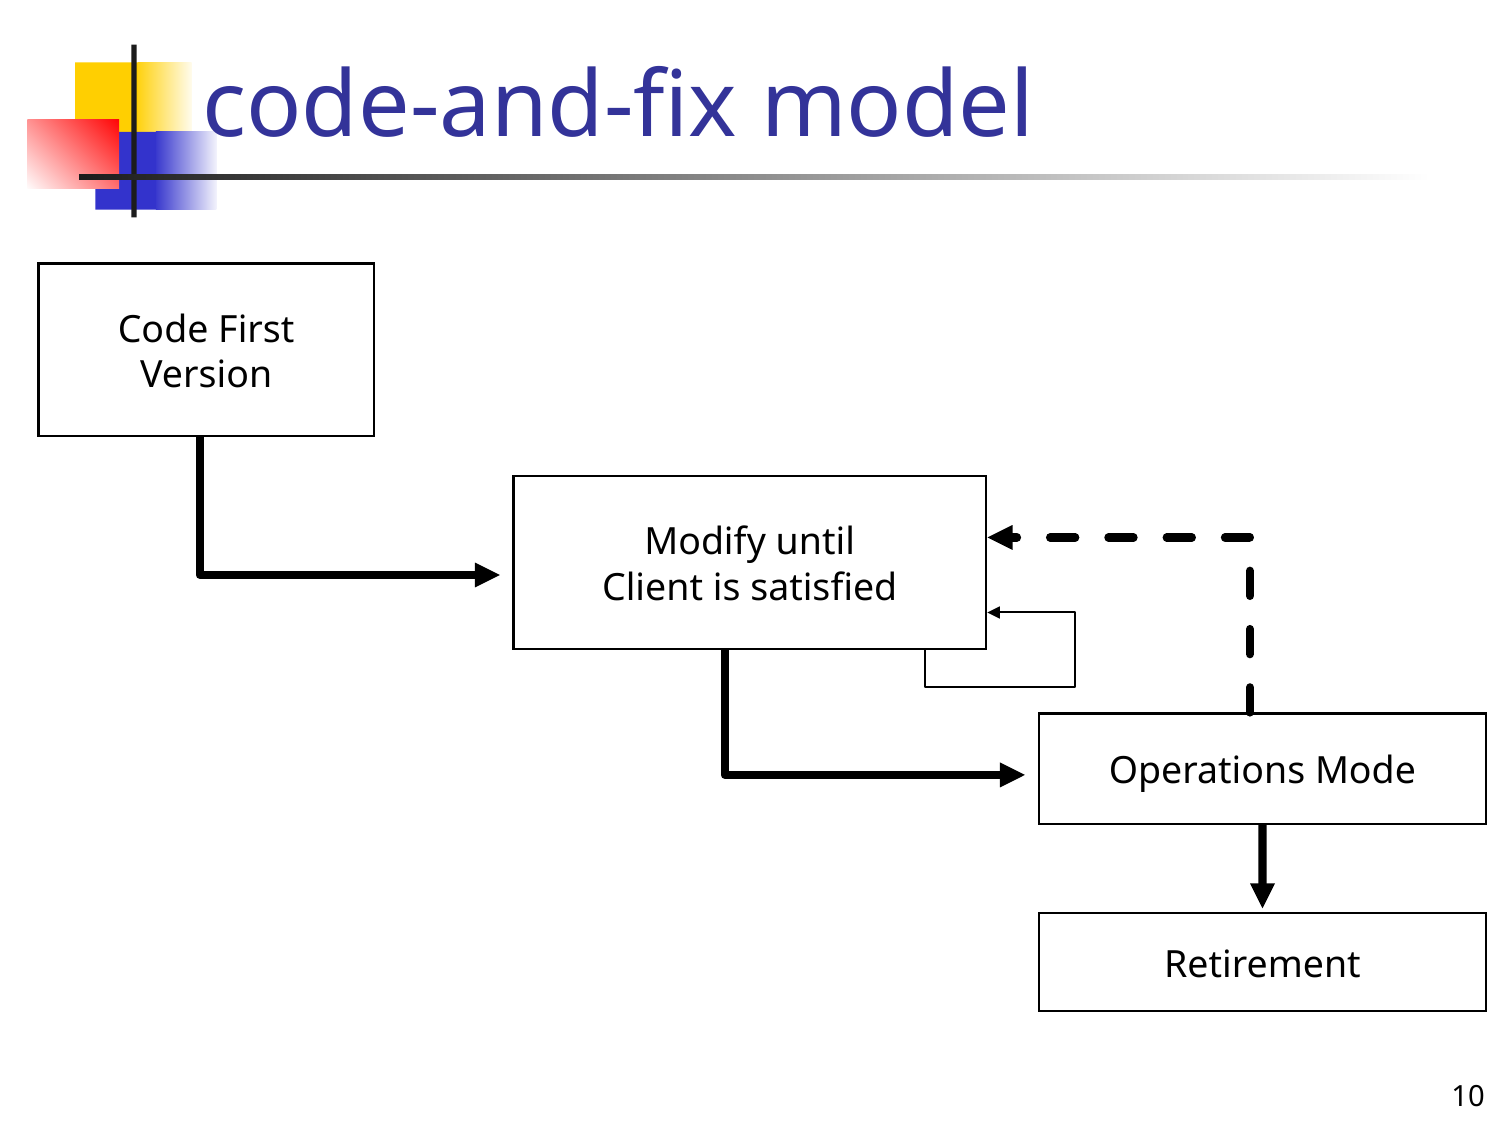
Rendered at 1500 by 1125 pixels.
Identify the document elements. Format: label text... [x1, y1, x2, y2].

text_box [38, 263, 1487, 1012]
slide_number 10 [1275, 1050, 1500, 1125]
title code-and-fix model [187, 24, 1468, 163]
